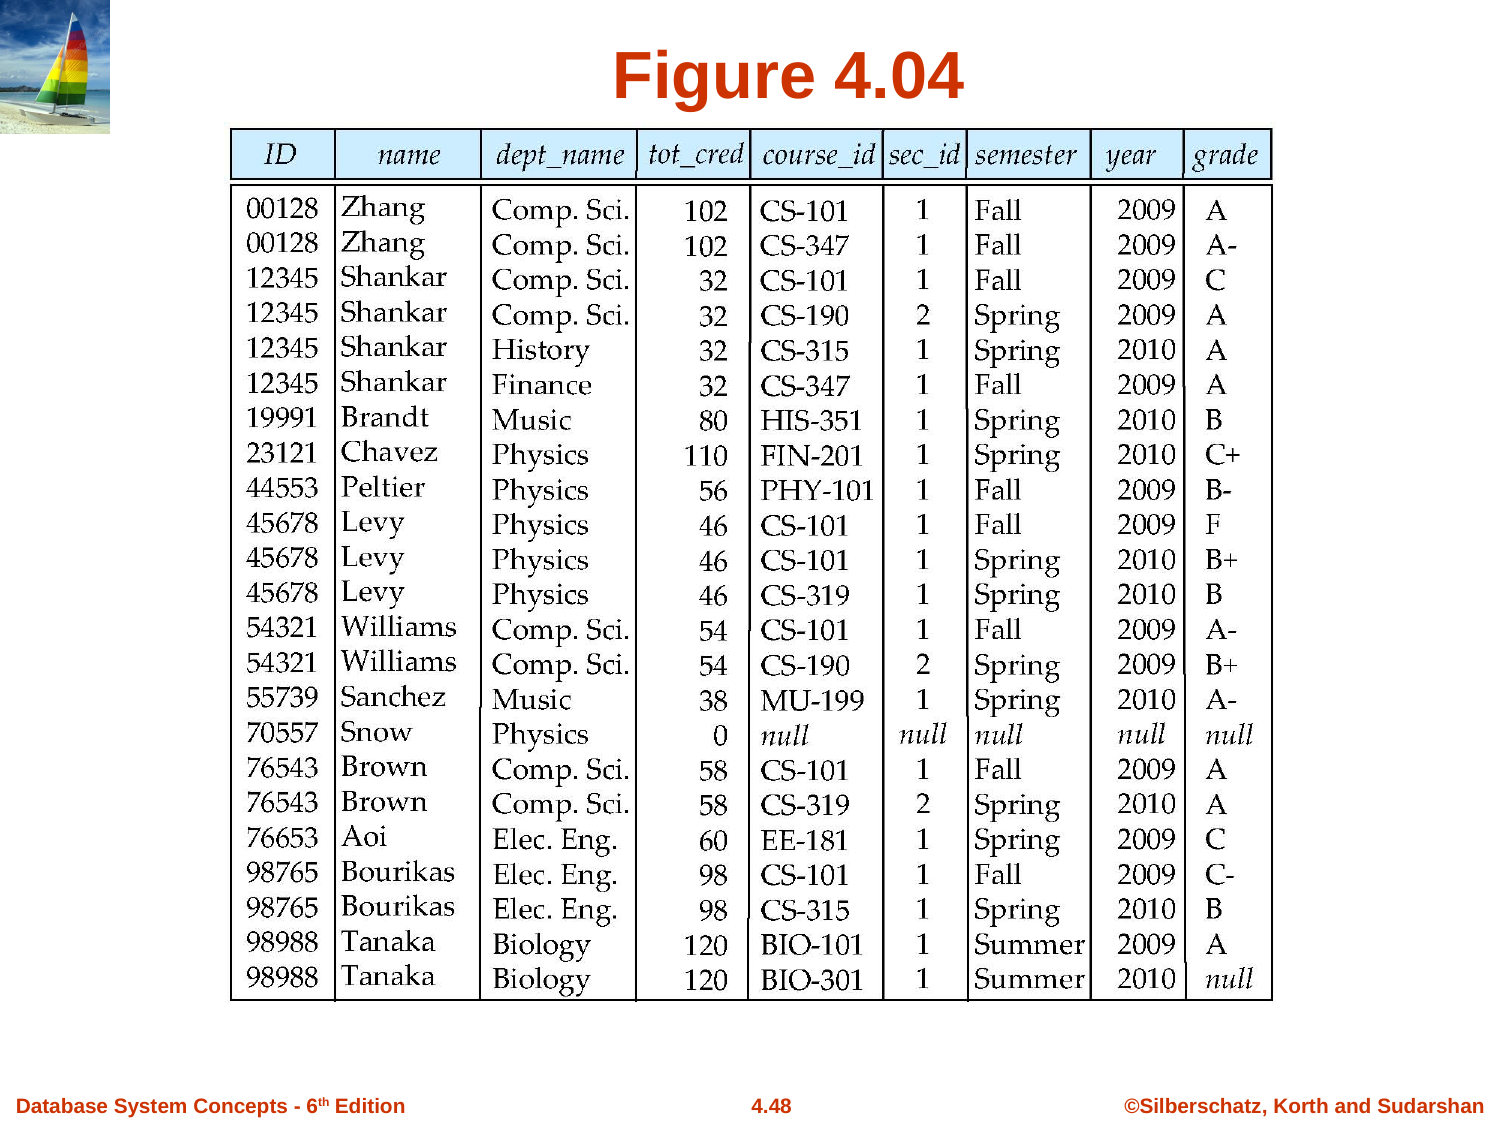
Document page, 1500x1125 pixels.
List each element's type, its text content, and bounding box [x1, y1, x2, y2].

picture [224, 122, 1276, 1003]
title Figure 4.04 [125, 18, 1452, 120]
picture [0, 0, 110, 134]
